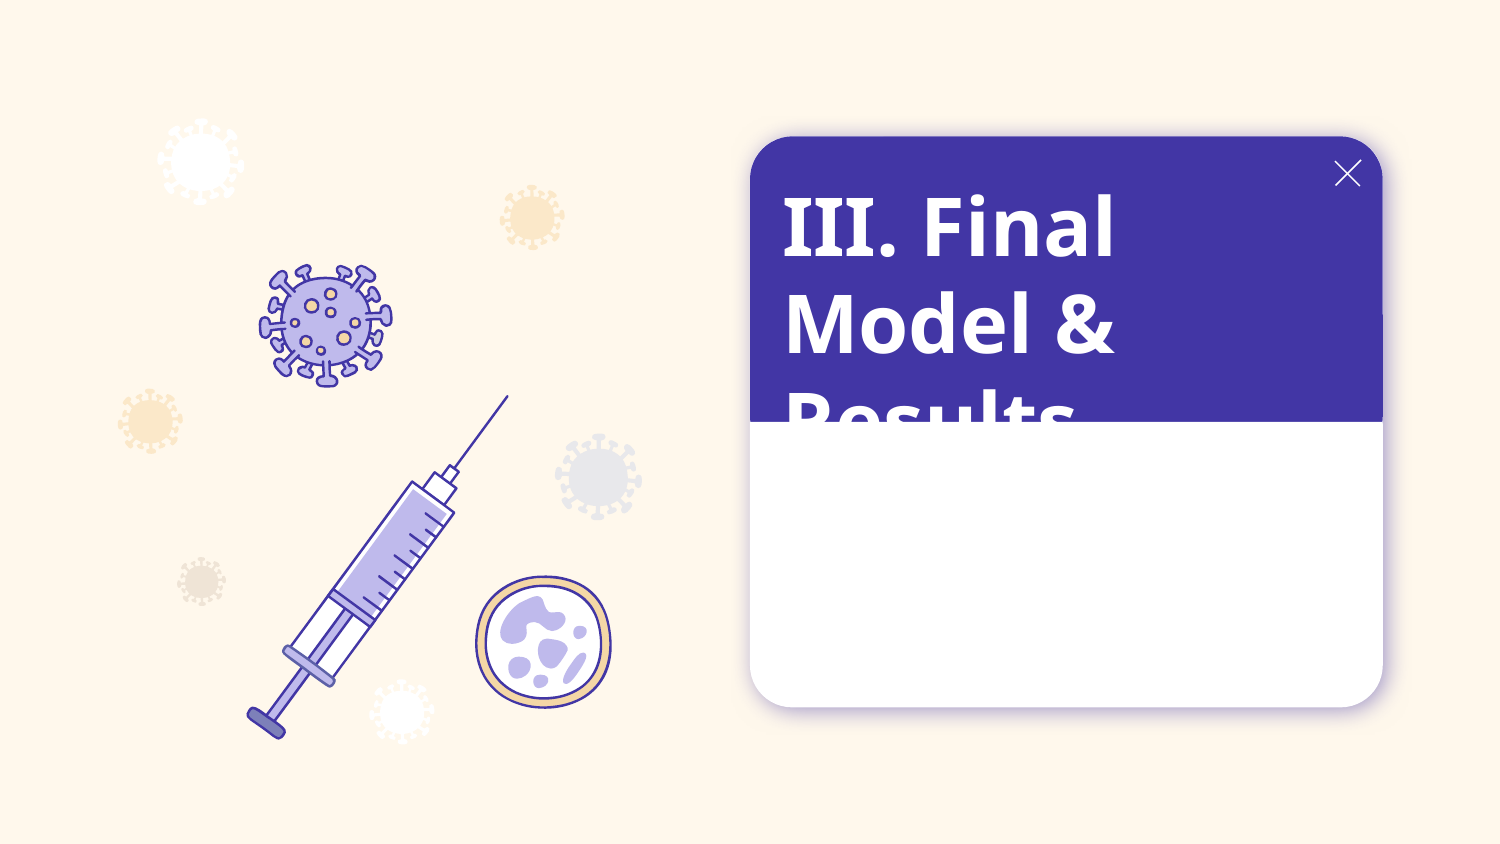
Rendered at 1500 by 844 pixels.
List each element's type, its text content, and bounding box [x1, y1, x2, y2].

title III. Final Model & Results [767, 159, 1382, 705]
